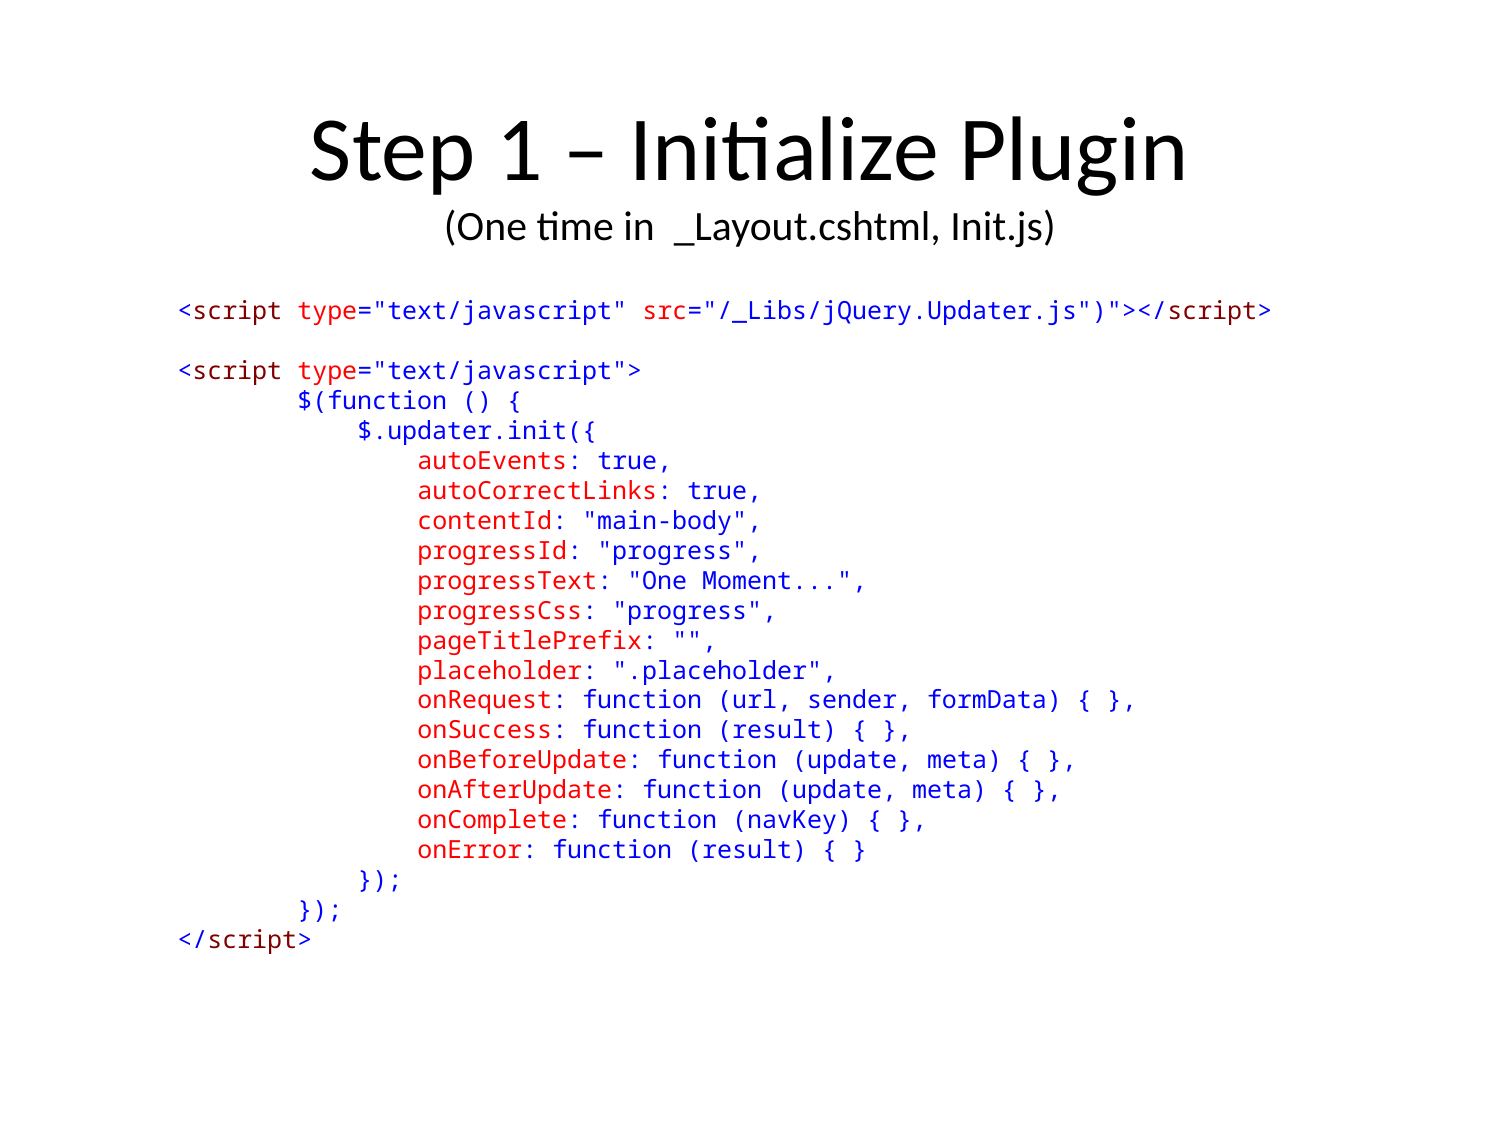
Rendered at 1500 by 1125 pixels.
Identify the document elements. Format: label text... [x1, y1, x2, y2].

text_box <script type="text/javascript" src="/_Libs/jQuery.Updater.js")"></script> <script type="text/javascript"> $(function () { $.updater.init({ autoEvents: true, autoCorrectLinks: true, contentId: "main-body", progressId: "progress", progressText: "One Moment...", progressCss: "progress", pageTitlePrefix: "", placeholder: ".placeholder", onRequest: function (url, sender, formData) { }, onSuccess: function (result) { }, onBeforeUpdate: function (update, meta) { }, onAfterUpdate: function (update, meta) { }, onComplete: function (navKey) { }, onError: function (result) { } }); }); </script> [162, 287, 1313, 961]
title Step 1 – Initialize Plugin (One time in _Layout.cshtml, Init.js) [75, 75, 1425, 263]
